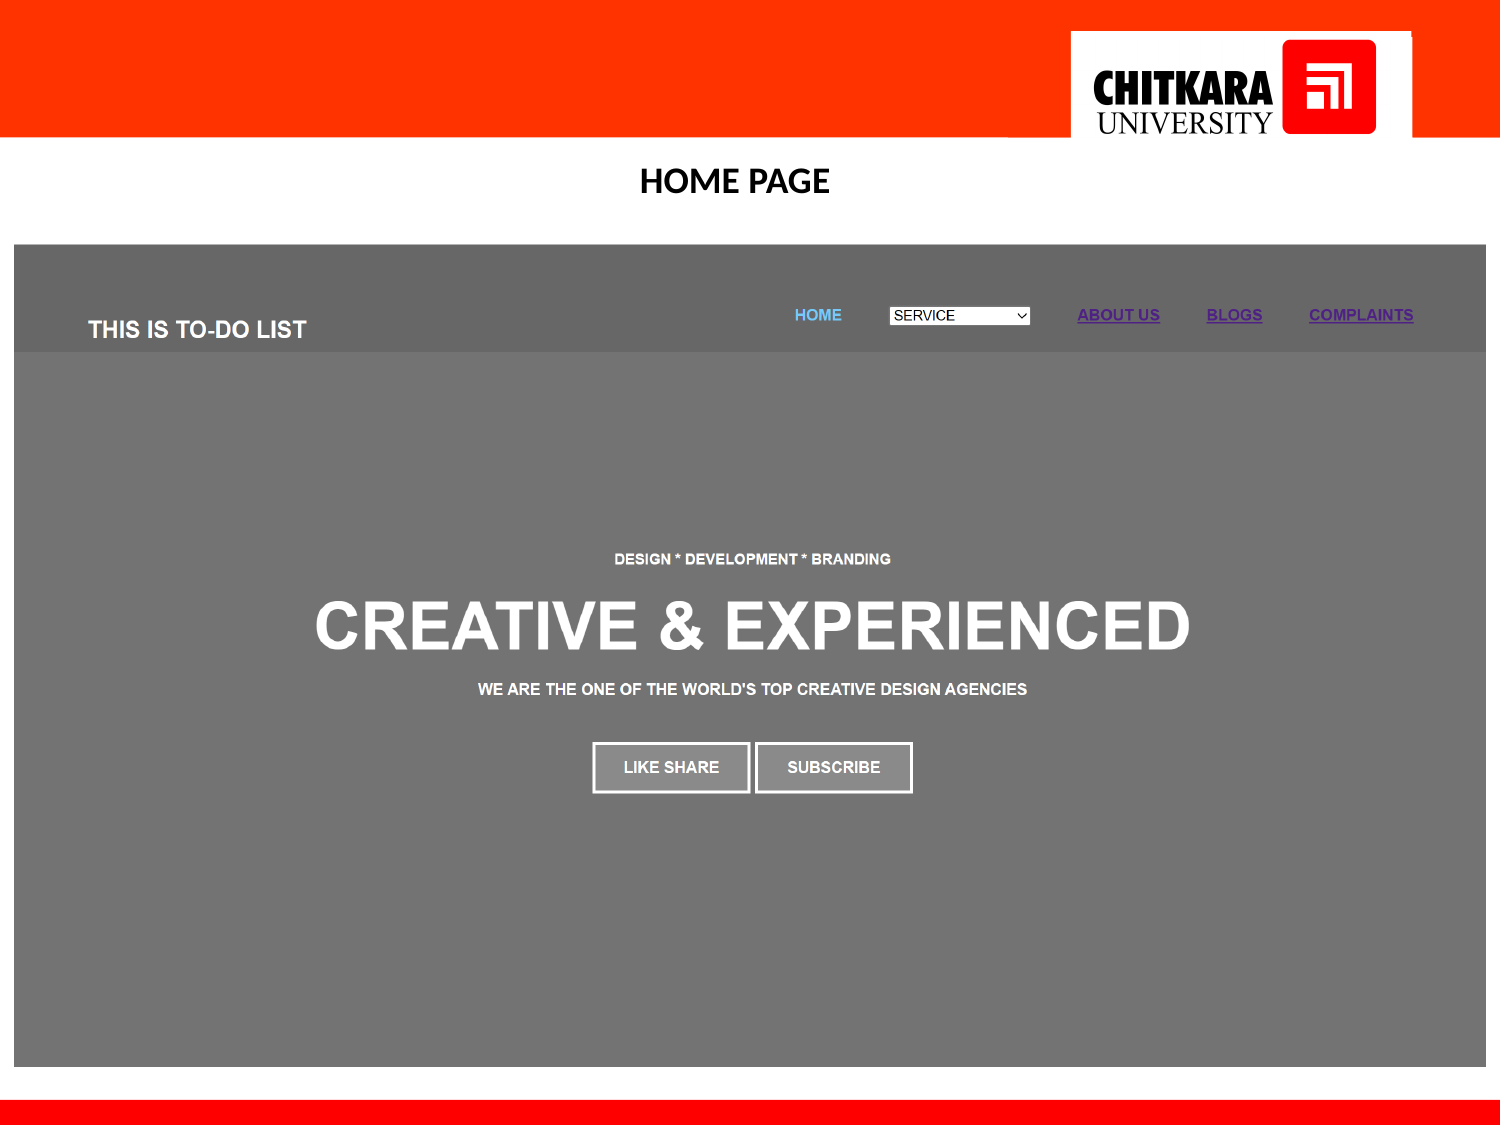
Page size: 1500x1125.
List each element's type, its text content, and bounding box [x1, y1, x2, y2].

picture [1074, 37, 1391, 138]
text_box HOME PAGE [0, 148, 1471, 254]
picture [14, 243, 1486, 1068]
